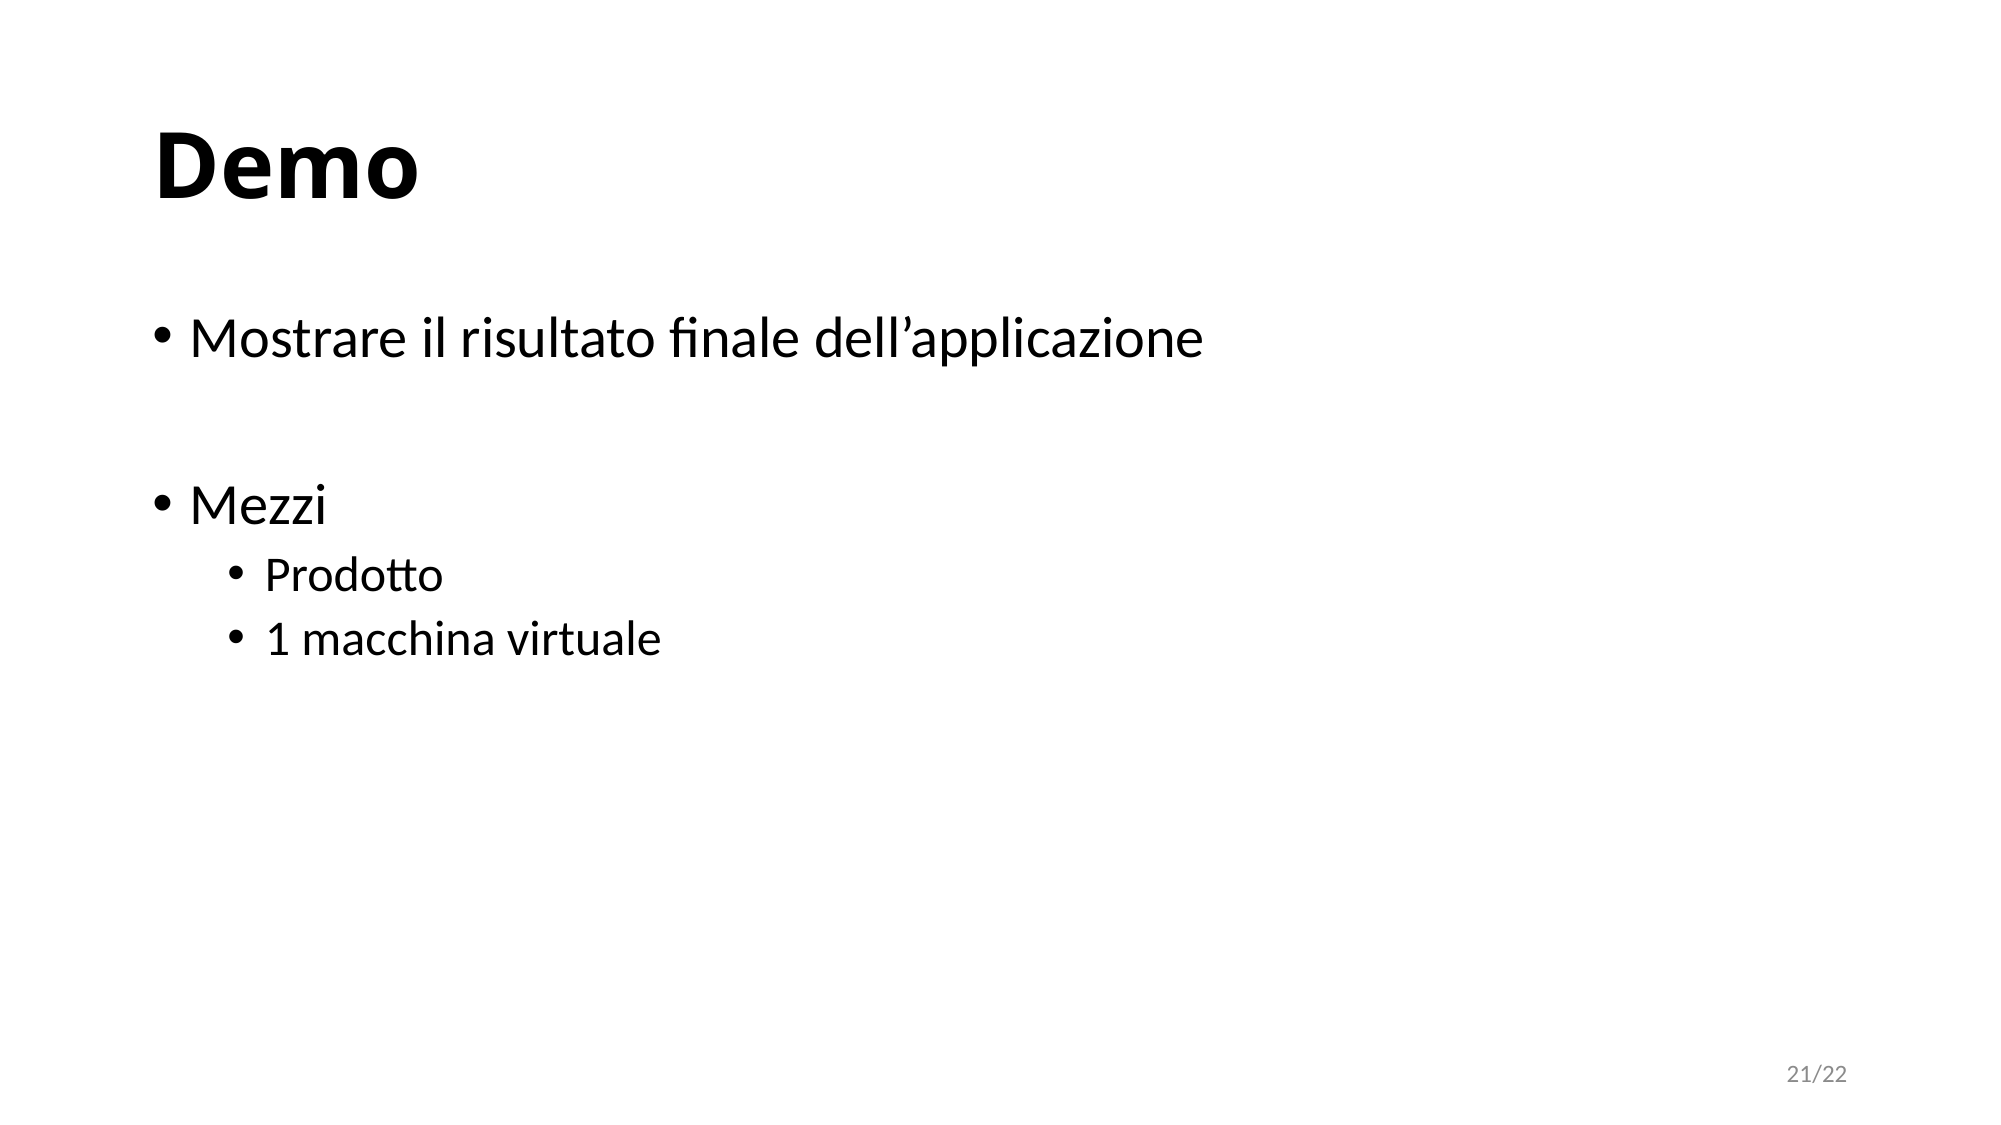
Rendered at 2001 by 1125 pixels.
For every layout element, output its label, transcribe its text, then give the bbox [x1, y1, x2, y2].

list Mostrare il risultato finale dell’applicazione Mezzi Prodotto 1 macchina virtuale [137, 299, 1863, 1014]
title Demo [137, 59, 1863, 278]
slide_number 21/22 [1412, 1042, 1863, 1103]
